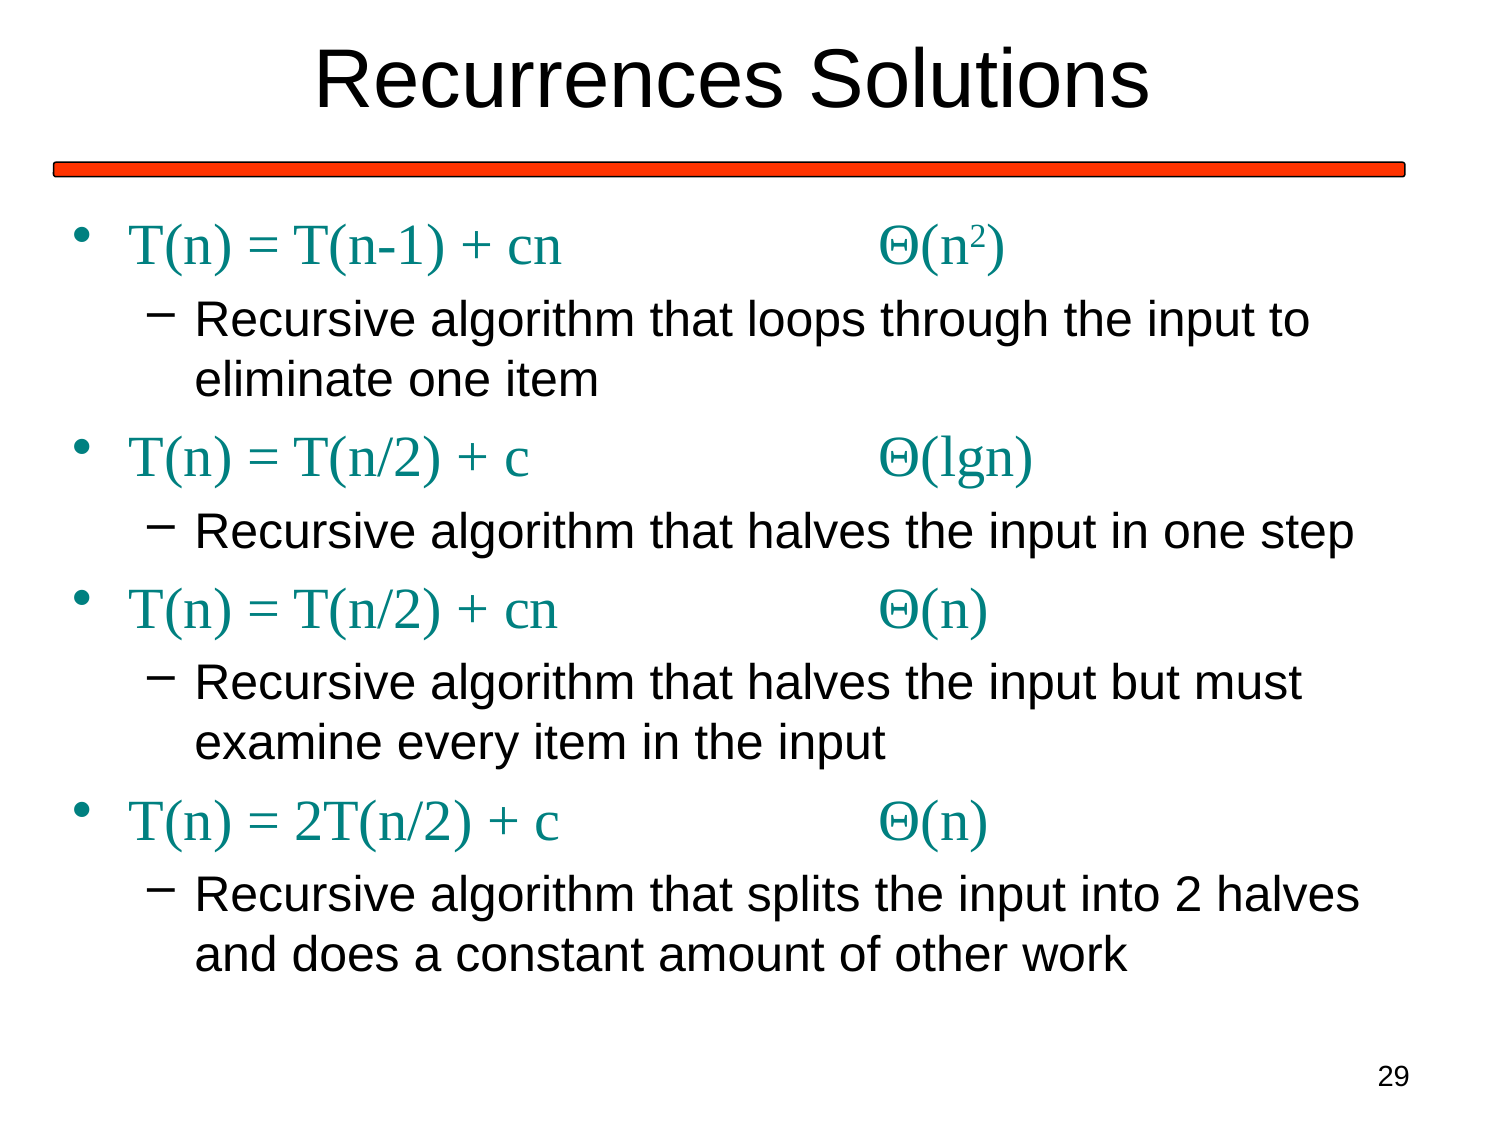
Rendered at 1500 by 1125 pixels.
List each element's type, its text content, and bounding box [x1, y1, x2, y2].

slide_number 29 [1074, 1049, 1425, 1103]
title Recurrences Solutions [57, 0, 1408, 149]
list T(n) = T(n-1) + cn Θ(n2) Recursive algorithm that loops through the input to eliminate one item T(n) = T(n/2) + c Θ(lgn) Recursive algorithm that halves the input in one step T(n) = T(n/2) + cn Θ(n) Recursive algorithm that halves the input but must examine every item in the input T(n) = 2T(n/2) + c Θ(n) Recursive algorithm that splits the input into 2 halves and does a constant amount of other work [57, 199, 1408, 1032]
